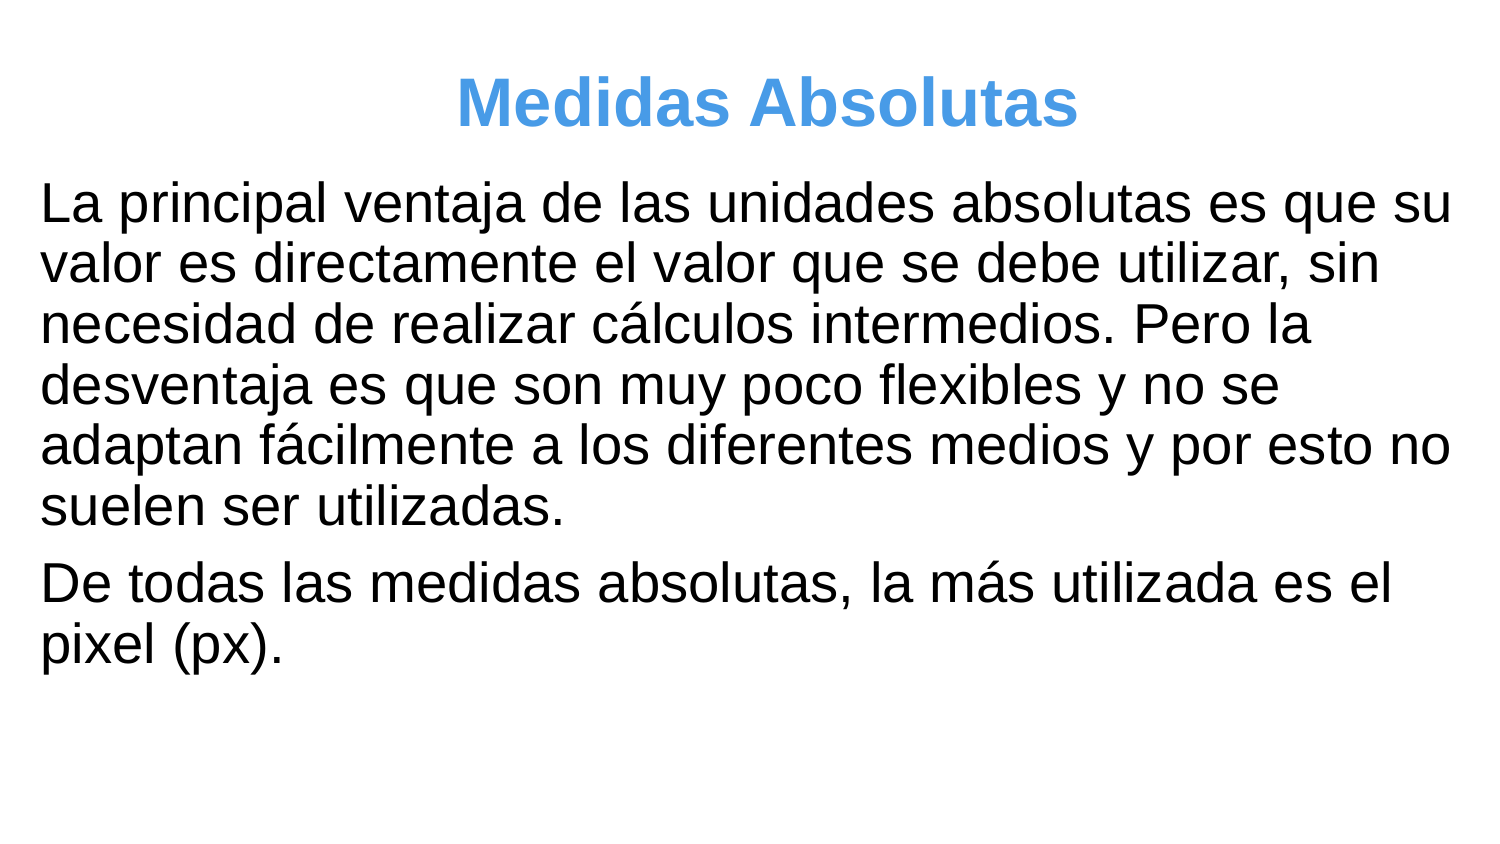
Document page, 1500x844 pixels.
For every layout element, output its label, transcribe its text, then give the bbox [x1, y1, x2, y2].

text_box La principal ventaja de las unidades absolutas es que su valor es directamente el valor que se debe utilizar, sin necesidad de realizar cálculos intermedios. Pero la desventaja es que son muy poco flexibles y no se adaptan fácilmente a los diferentes medios y por esto no suelen ser utilizadas. De todas las medidas absolutas, la más utilizada es el pixel (px). [29, 167, 1476, 844]
text_box Medidas Absolutas [0, 51, 1500, 146]
